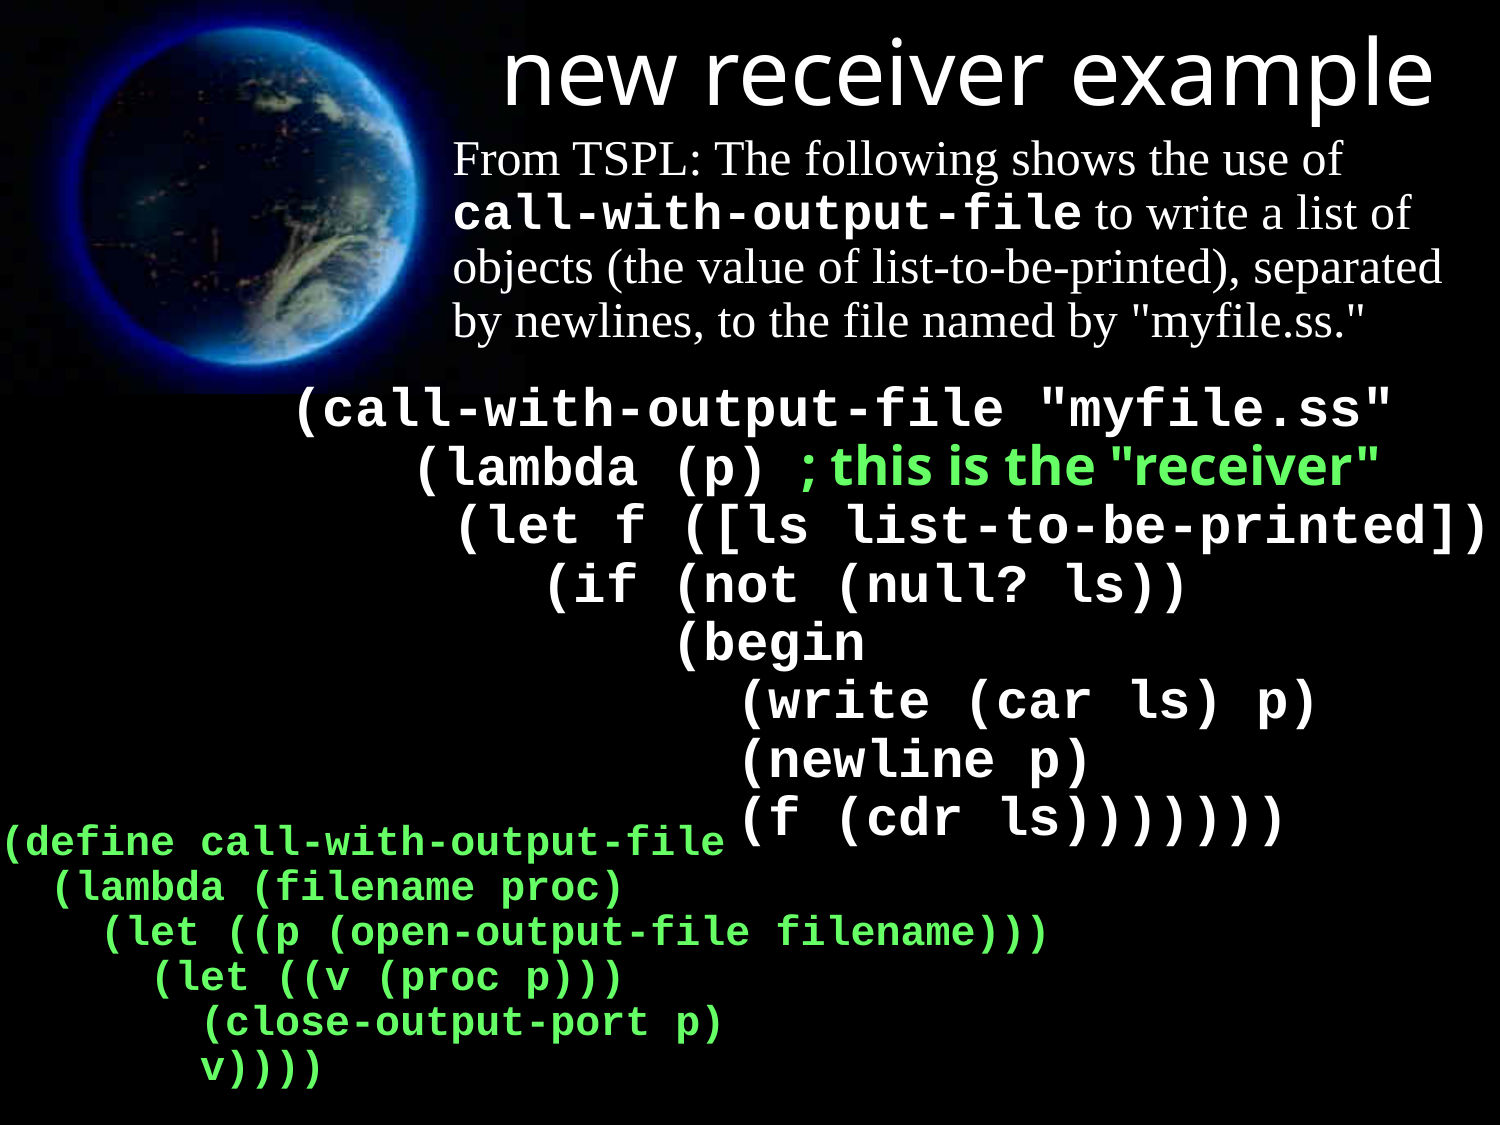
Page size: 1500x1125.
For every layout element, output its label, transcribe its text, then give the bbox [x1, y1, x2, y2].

text_box From TSPL: The following shows the use of call-with-output-file to write a list of objects (the value of list-to-be-printed), separated by newlines, to the file named by "myfile.ss." [437, 124, 1463, 416]
title new receiver example [474, 0, 1463, 124]
picture [0, 0, 474, 394]
list (call-with-output-file "myfile.ss" (lambda (p) ; this is the "receiver" (let f ([ls list-to-be-printed]) (if (not (null? ls)) (begin (write (car ls) p) (newline p) (f (cdr ls))))))) [274, 212, 1500, 926]
text_box (define call-with-output-file (lambda (filename proc) (let ((p (open-output-file filename))) (let ((v (proc p))) (close-output-port p) v)))) [0, 812, 1088, 1098]
